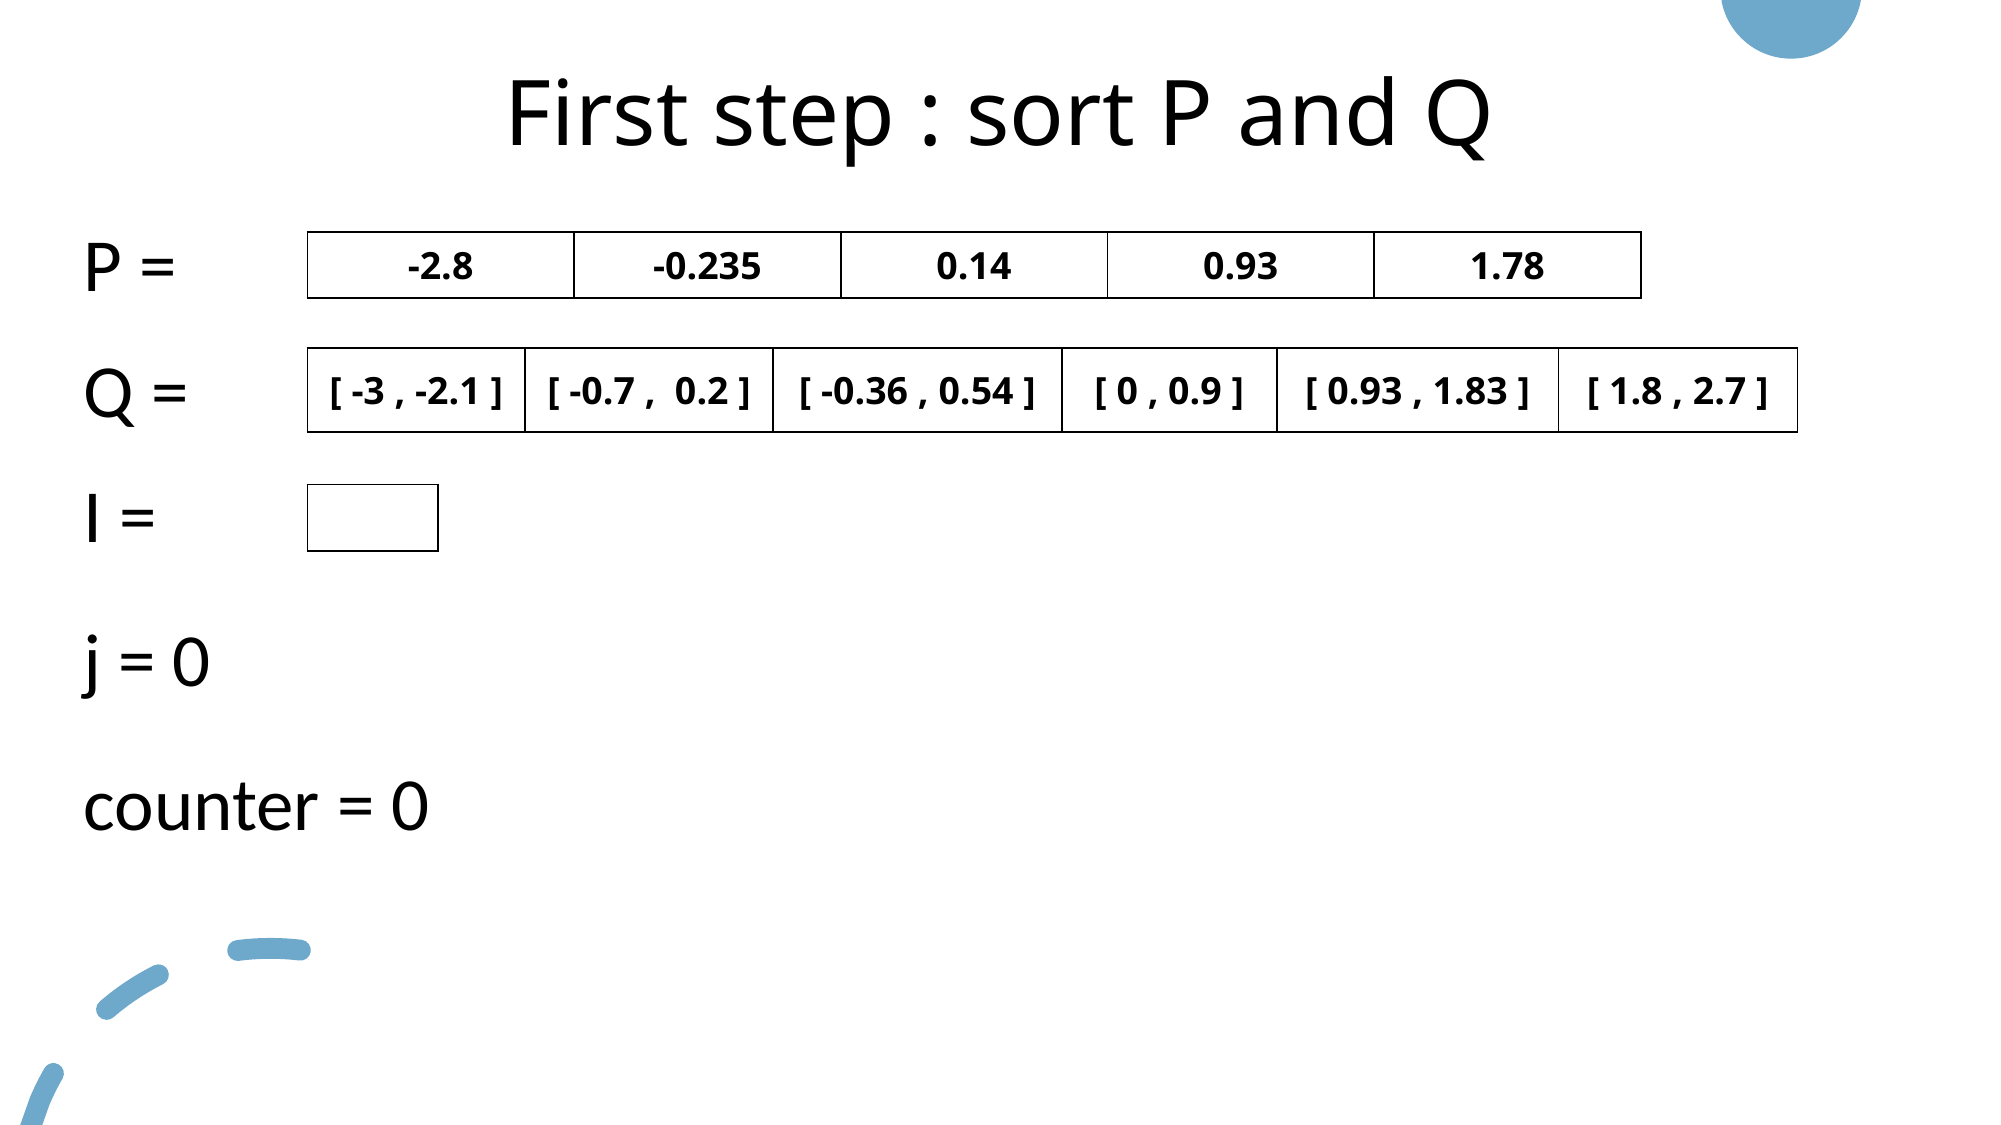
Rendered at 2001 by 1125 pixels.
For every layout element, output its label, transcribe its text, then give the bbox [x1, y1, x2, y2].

text_box P = Q = I = j = 0 counter = 0 [68, 218, 1932, 1007]
table_header 0.93 [1108, 233, 1373, 297]
table_header [308, 485, 437, 550]
table_header [ -0.7 , 0.2 ] [526, 349, 772, 431]
table_header -2.8 [308, 233, 573, 297]
table_header [ -3 , -2.1 ] [308, 349, 524, 431]
table_header [ 0.93 , 1.83 ] [1278, 349, 1558, 431]
title First step : sort P and Q [137, 59, 1863, 174]
table_header 1.78 [1375, 233, 1640, 297]
table_header [ 1.8 , 2.7 ] [1559, 349, 1797, 431]
table_header [ -0.36 , 0.54 ] [774, 349, 1061, 431]
table_header [ 0 , 0.9 ] [1063, 349, 1276, 431]
table_header 0.14 [842, 233, 1107, 297]
table_header -0.235 [575, 233, 840, 297]
